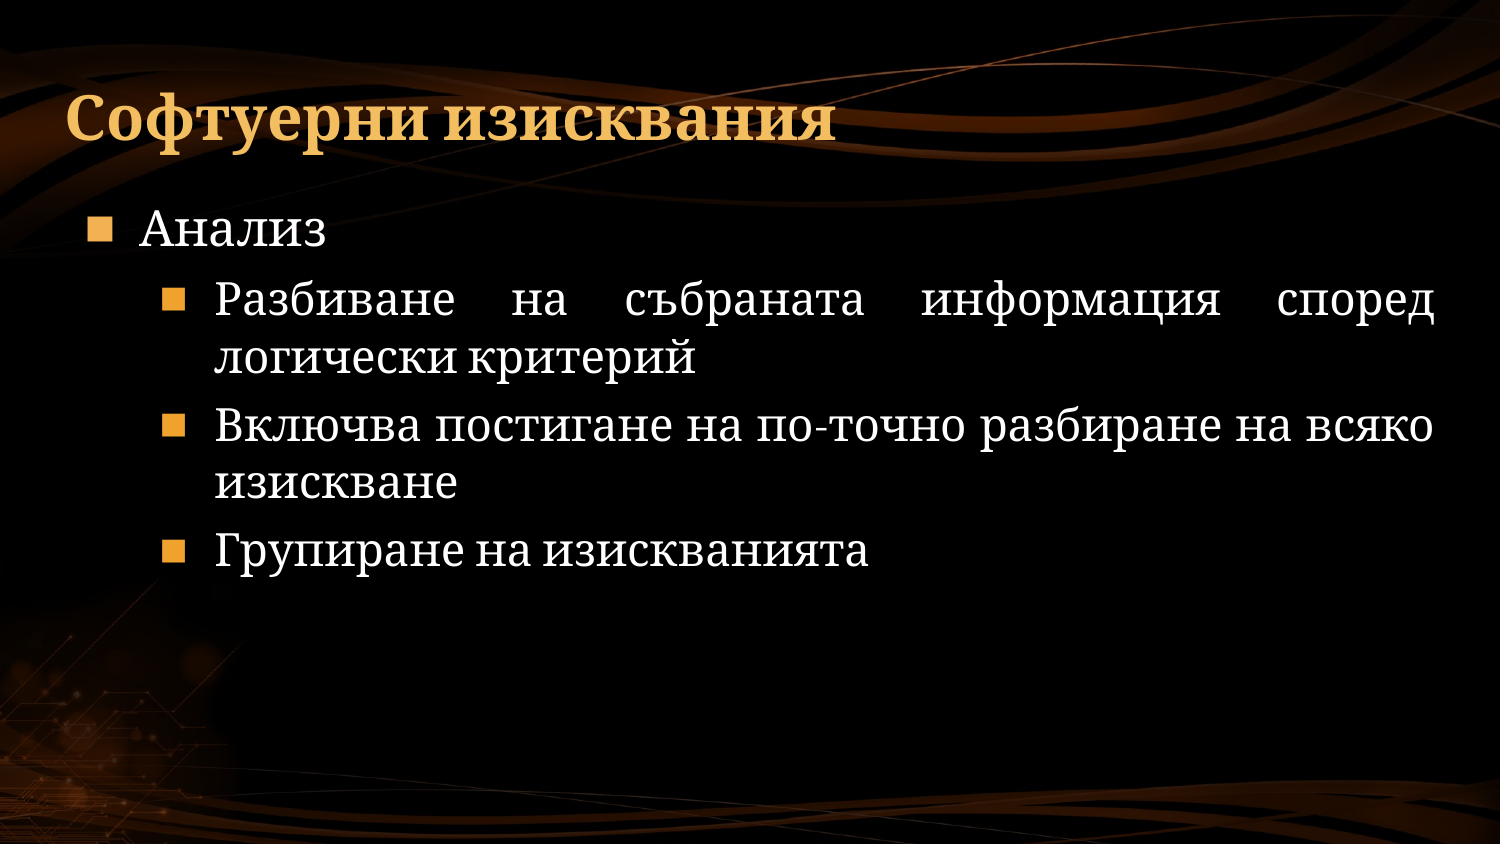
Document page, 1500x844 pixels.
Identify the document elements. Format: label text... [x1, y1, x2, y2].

list Анализ Разбиване на събраната информация според логически критерий Включва постигане на по-точно разбиране на всяко изискване Групиране на изискванията [51, 189, 1449, 750]
title Софтуерни изисквания [51, 72, 1449, 167]
picture [0, 0, 1500, 844]
